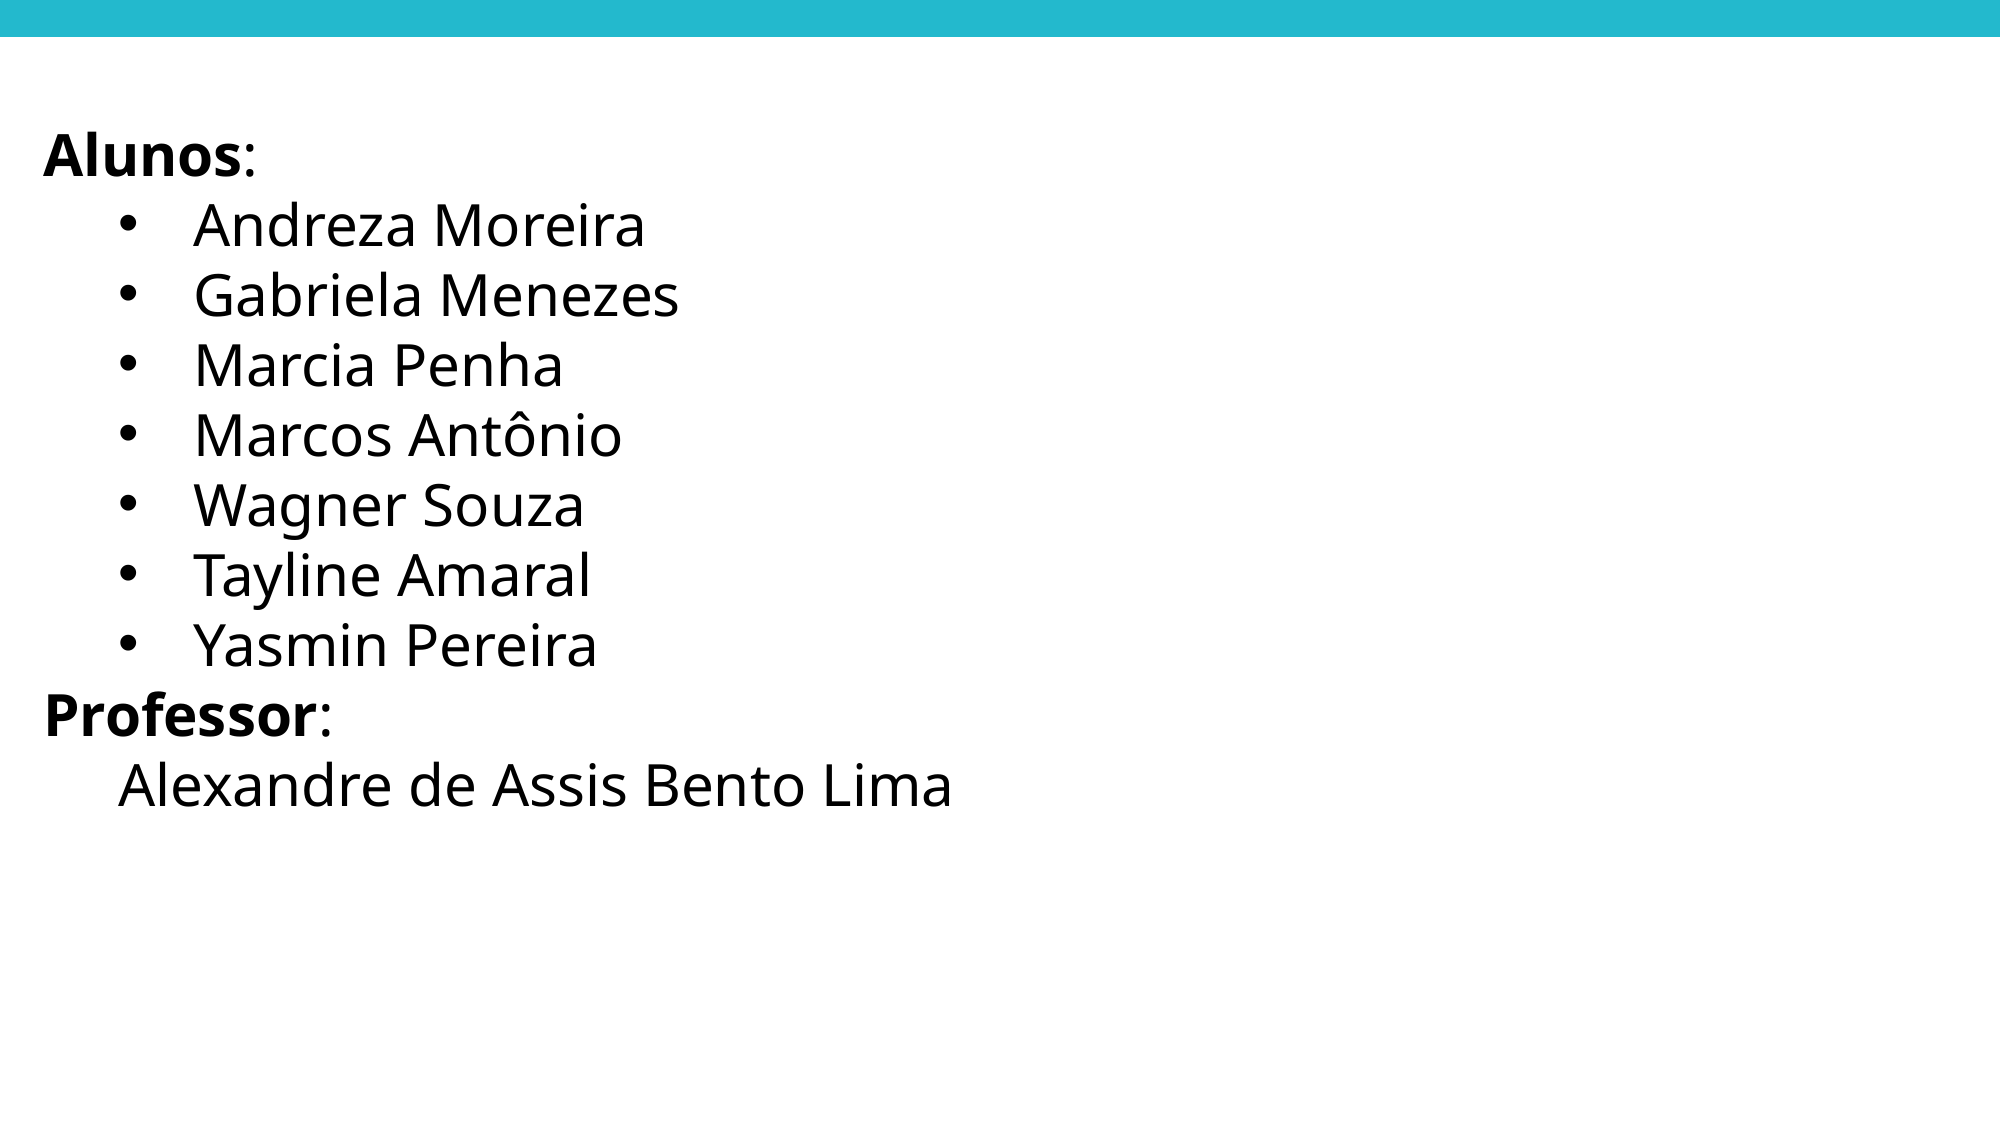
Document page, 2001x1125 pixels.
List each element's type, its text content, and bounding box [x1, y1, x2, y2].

text_box [0, 0, 2000, 37]
text_box Alunos: Andreza Moreira Gabriela Menezes Marcia Penha Marcos Antônio Wagner Souza Tayline Amaral Yasmin Pereira Professor: Alexandre de Assis Bento Lima [28, 110, 1233, 925]
